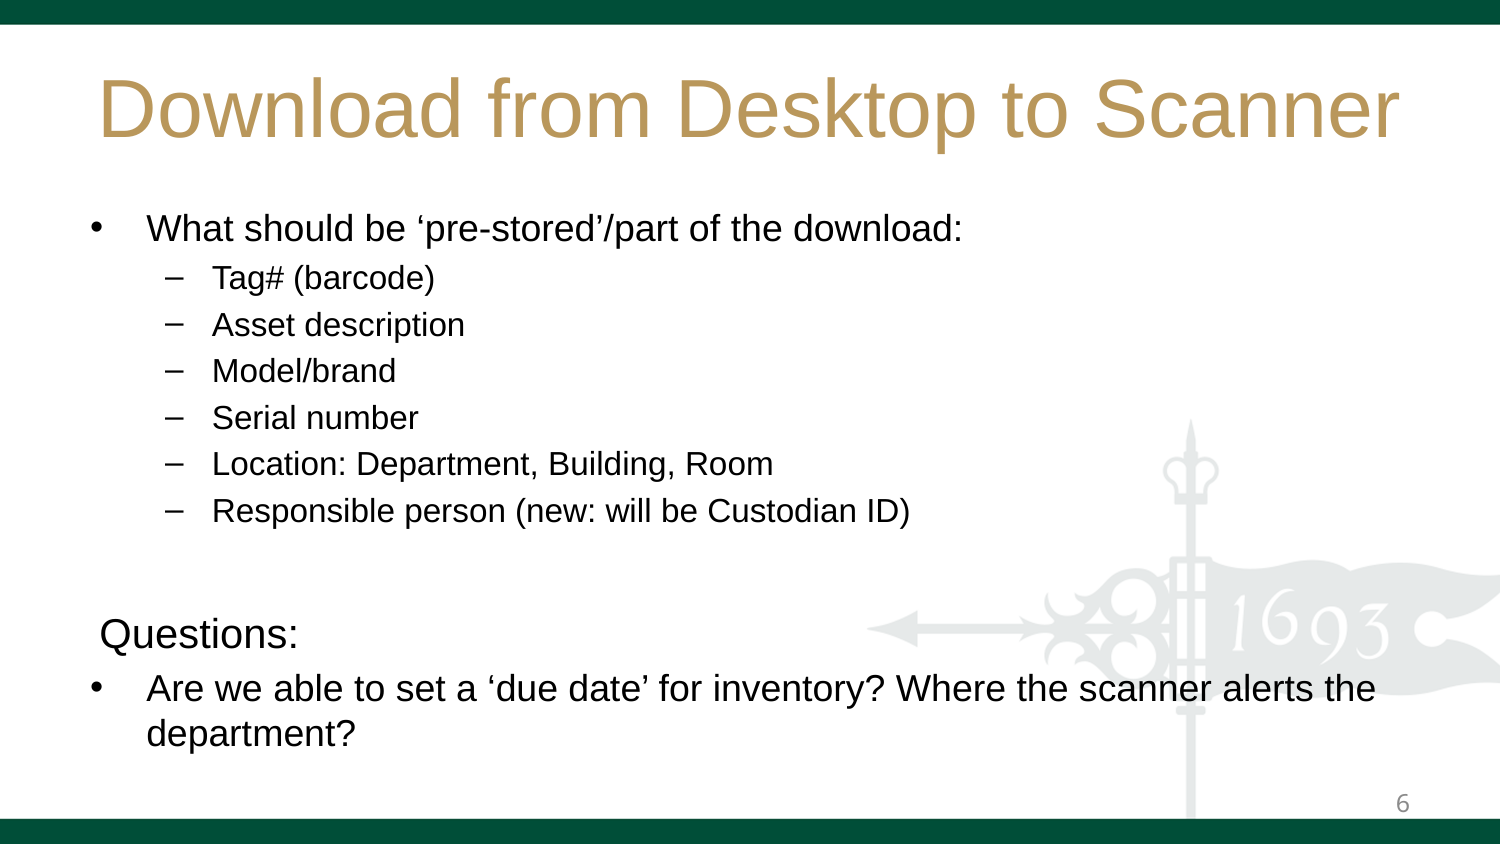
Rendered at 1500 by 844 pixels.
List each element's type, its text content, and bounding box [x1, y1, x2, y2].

picture [0, 0, 1500, 844]
slide_number 6 [1074, 782, 1425, 827]
title Download from Desktop to Scanner [75, 33, 1425, 175]
list What should be ‘pre-stored’/part of the download: Tag# (barcode) Asset description Model/brand Serial number Location: Department, Building, Room Responsible person (new: will be Custodian ID) Questions: Are we able to set a ‘due date’ for inventory? Where the scanner alerts the department? [75, 196, 1425, 754]
